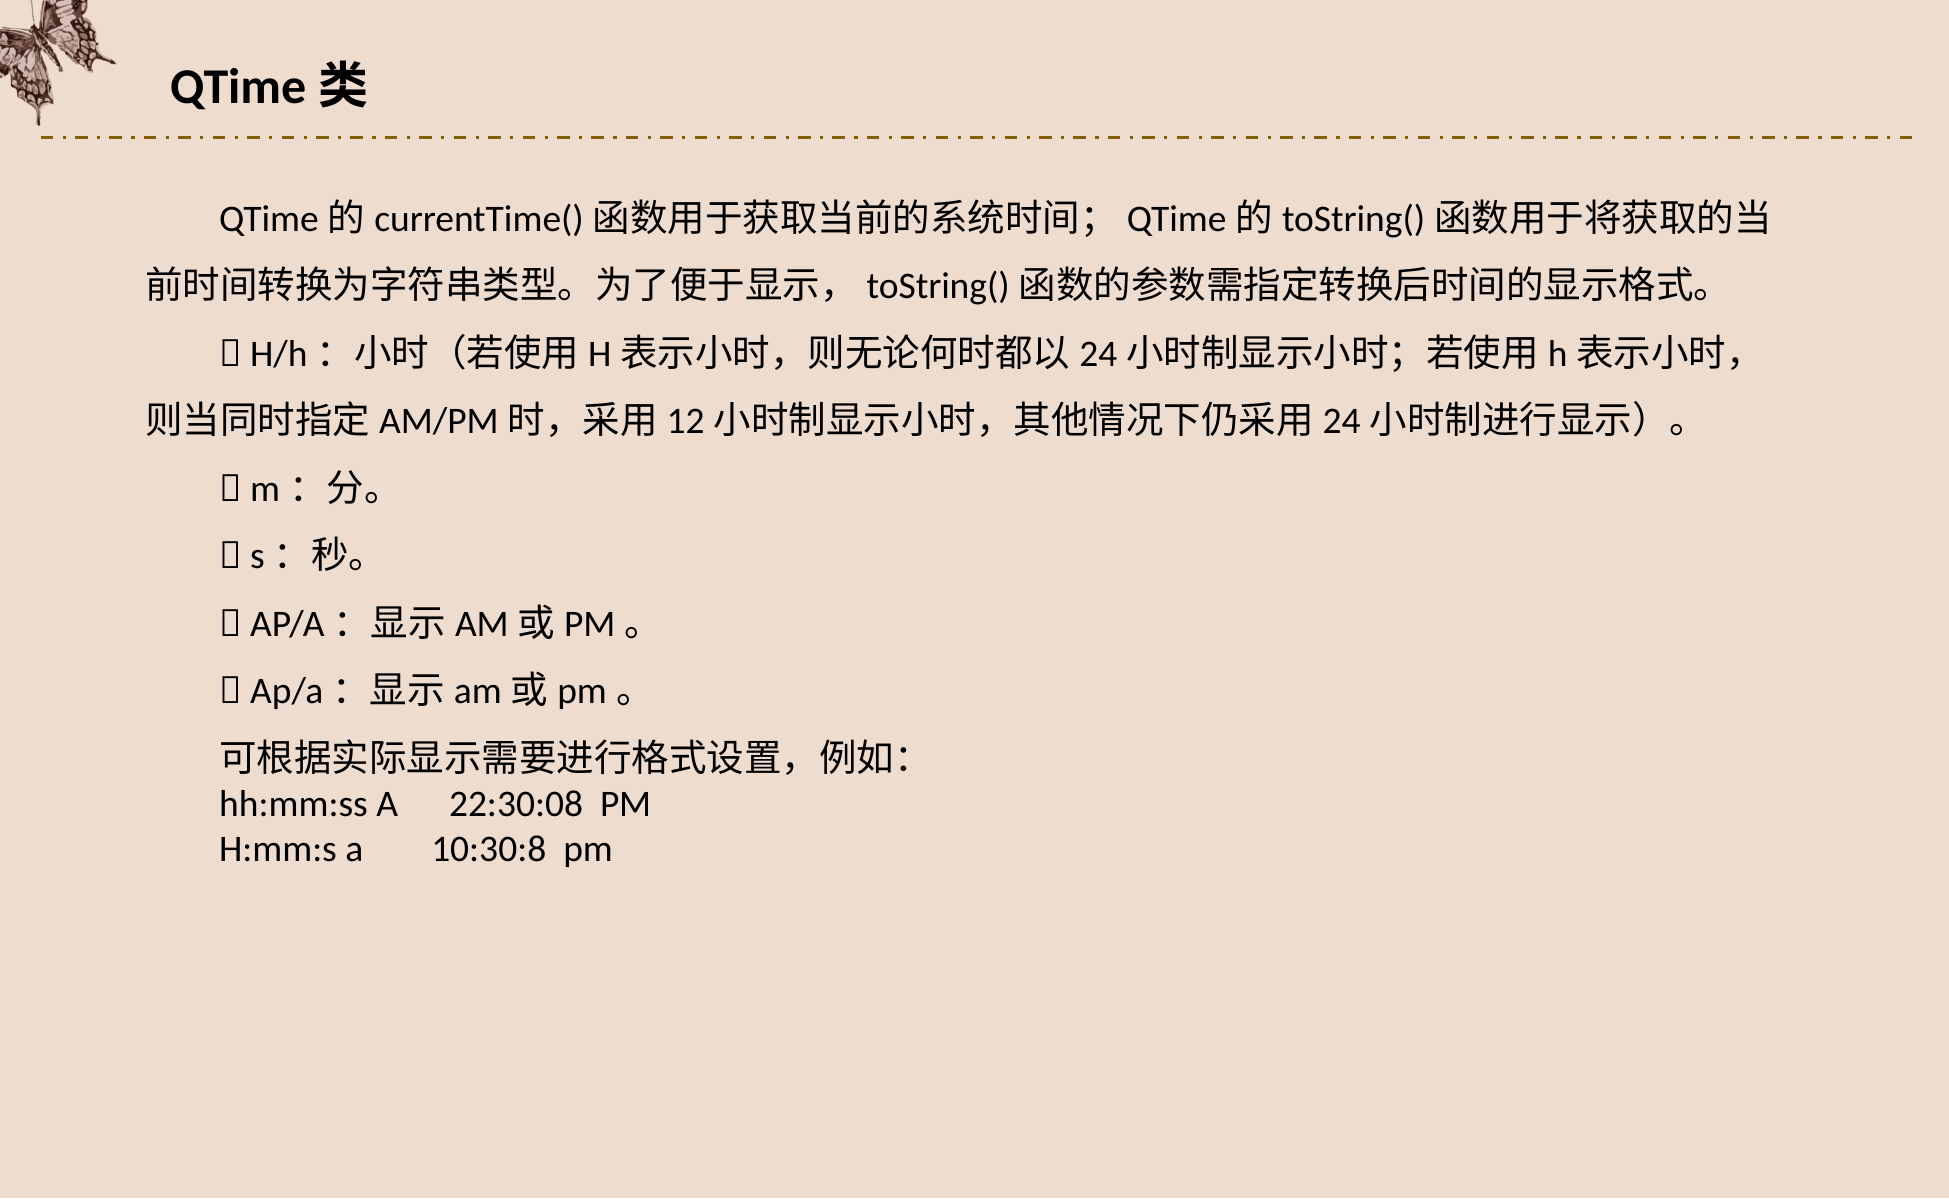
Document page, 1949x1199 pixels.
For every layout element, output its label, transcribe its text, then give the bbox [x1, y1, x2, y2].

picture [0, 0, 142, 138]
text_box QTime类 [155, 46, 852, 121]
text_box QTime的currentTime()函数用于获取当前的系统时间；QTime的toString()函数用于将获取的当前时间转换为字符串类型。为了便于显示，toString()函数的参数需指定转换后时间的显示格式。  H/h：小时（若使用H表示小时，则无论何时都以24小时制显示小时；若使用h表示小时，则当同时指定AM/PM时，采用12小时制显示小时，其他情况下仍采用24小时制进行显示）。  m：分。  s：秒。  AP/A：显示AM或PM。  Ap/a：显示am或pm。 可根据实际显示需要进行格式设置，例如： hh:mm:ss A 22:30:08 PM H:mm:s a 10:30:8 pm [130, 163, 1814, 876]
